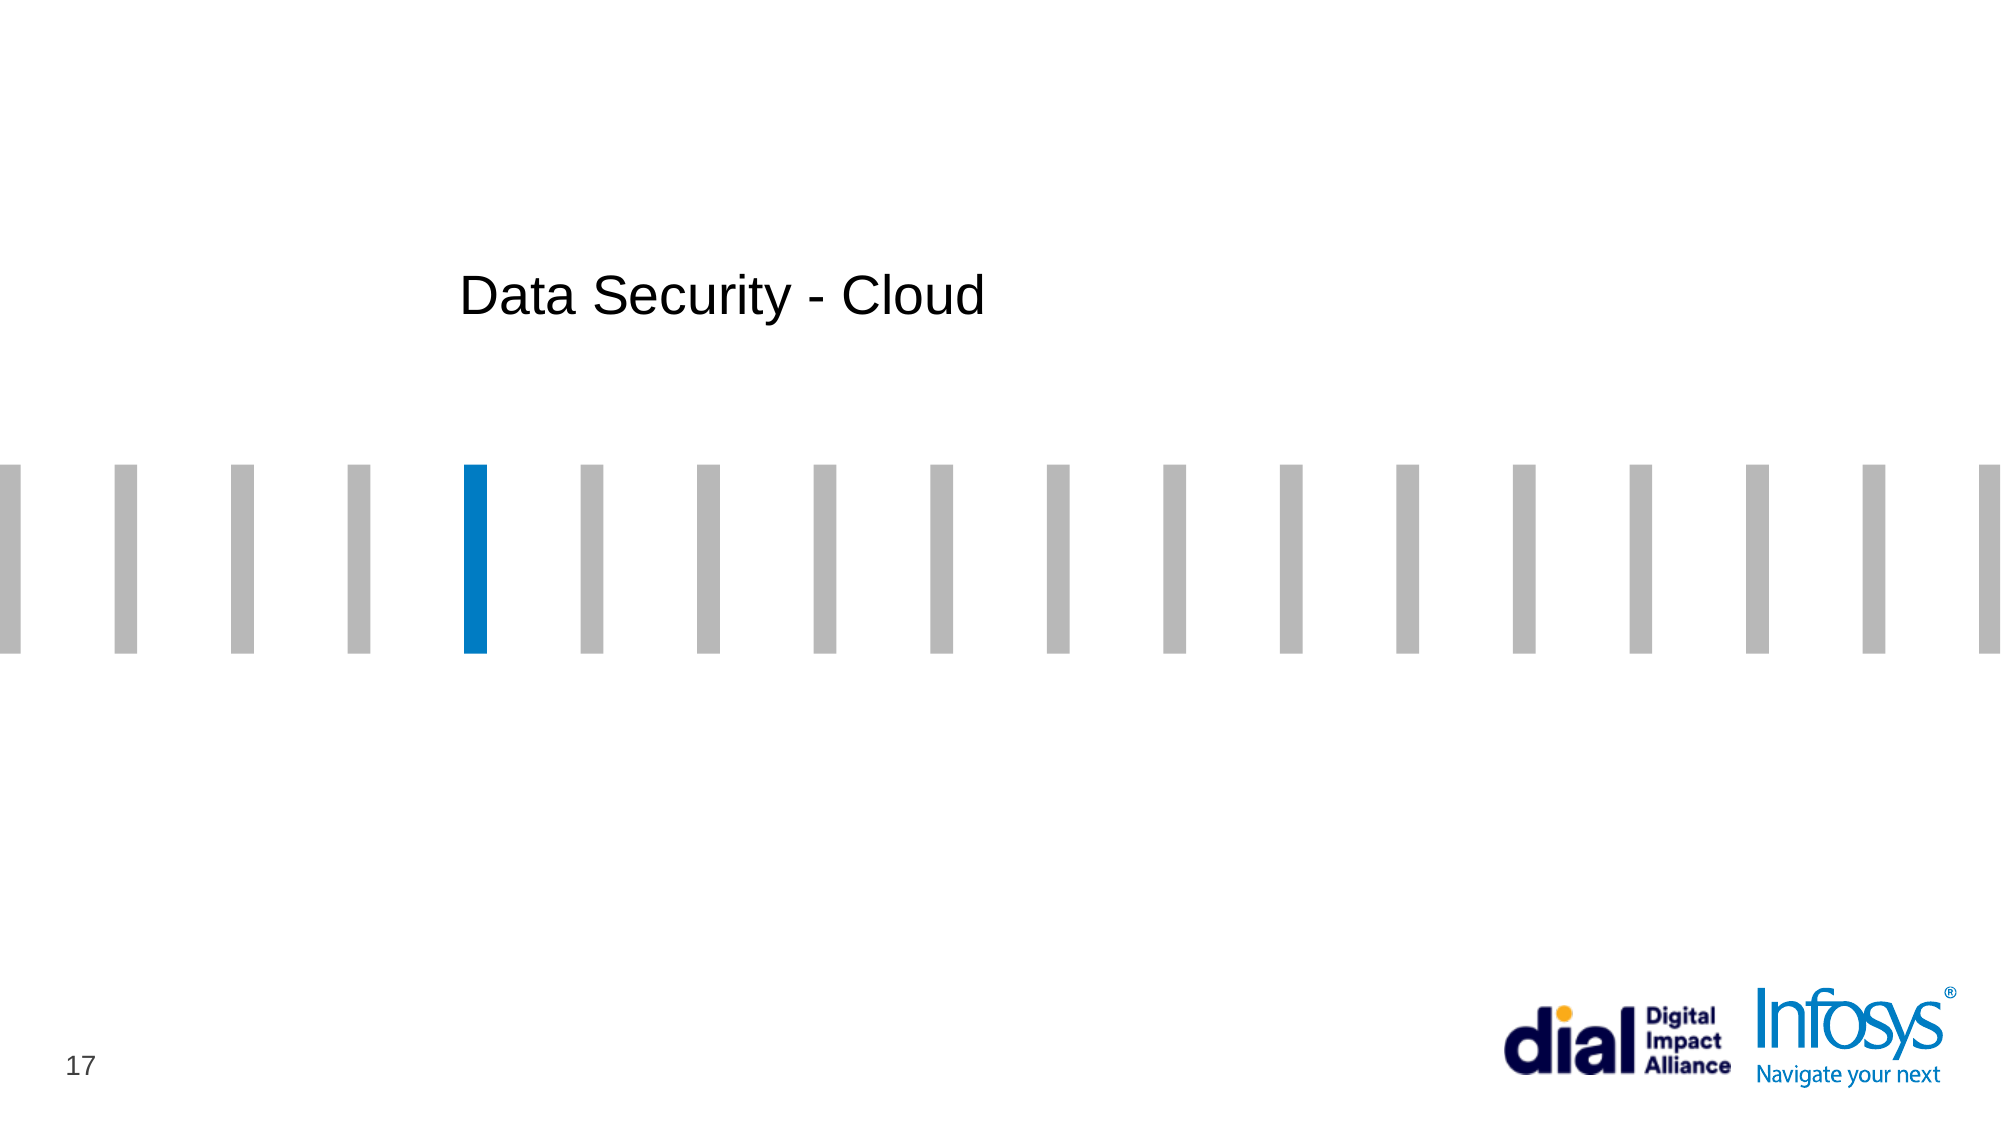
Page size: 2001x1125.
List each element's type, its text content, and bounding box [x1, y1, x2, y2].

slide_number 17 [50, 1040, 153, 1102]
title Data Security - Cloud [444, 251, 1807, 356]
picture [1504, 1005, 1731, 1075]
